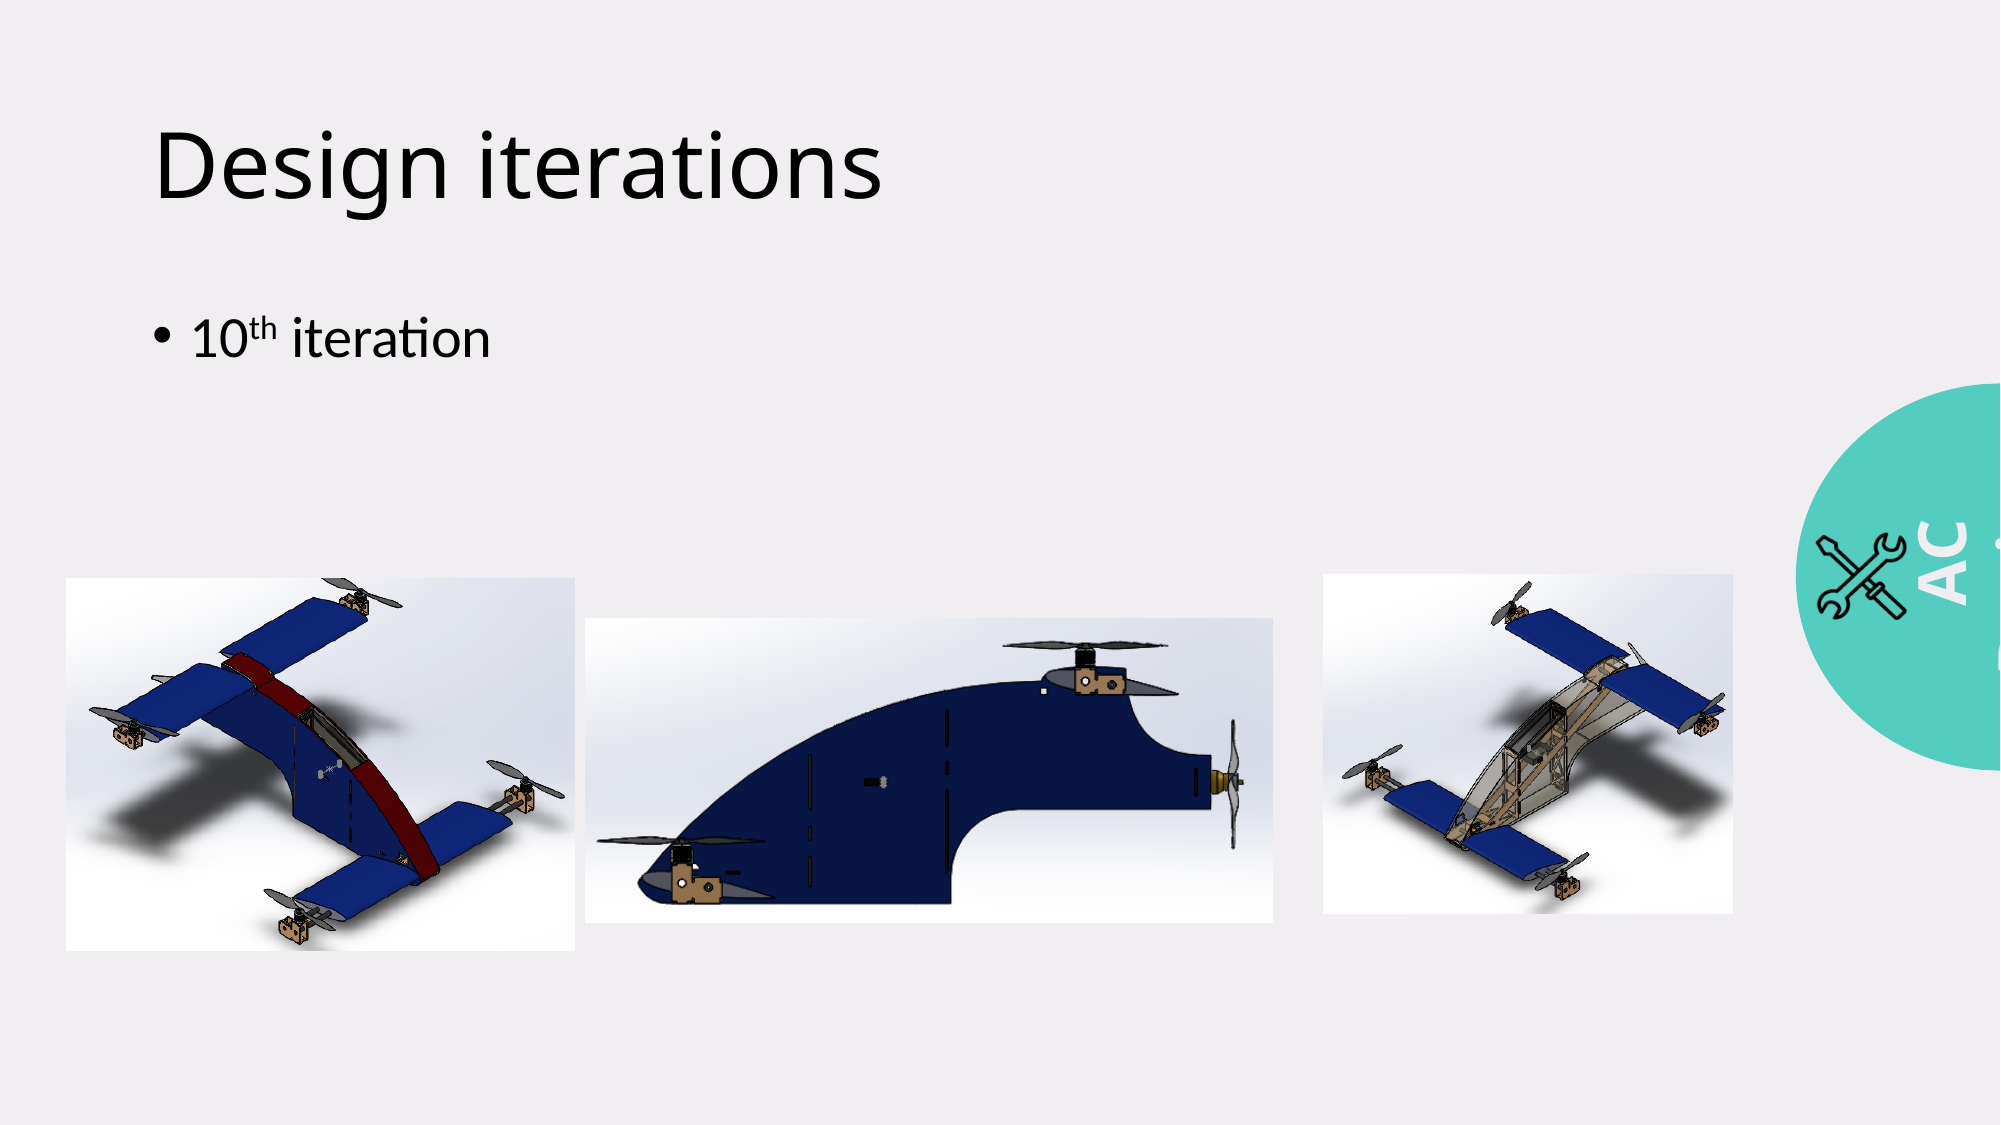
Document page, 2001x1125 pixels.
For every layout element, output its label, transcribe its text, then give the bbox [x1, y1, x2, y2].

picture [585, 618, 1273, 923]
text_box [1917, 382, 2000, 399]
text_box [1794, 411, 2000, 772]
title Design iterations [137, 59, 1863, 278]
list 10th iteration [137, 299, 1863, 1014]
picture [1323, 574, 1733, 914]
picture [66, 578, 575, 951]
text_box AC Design [1892, 399, 2000, 726]
picture [1815, 529, 1907, 623]
